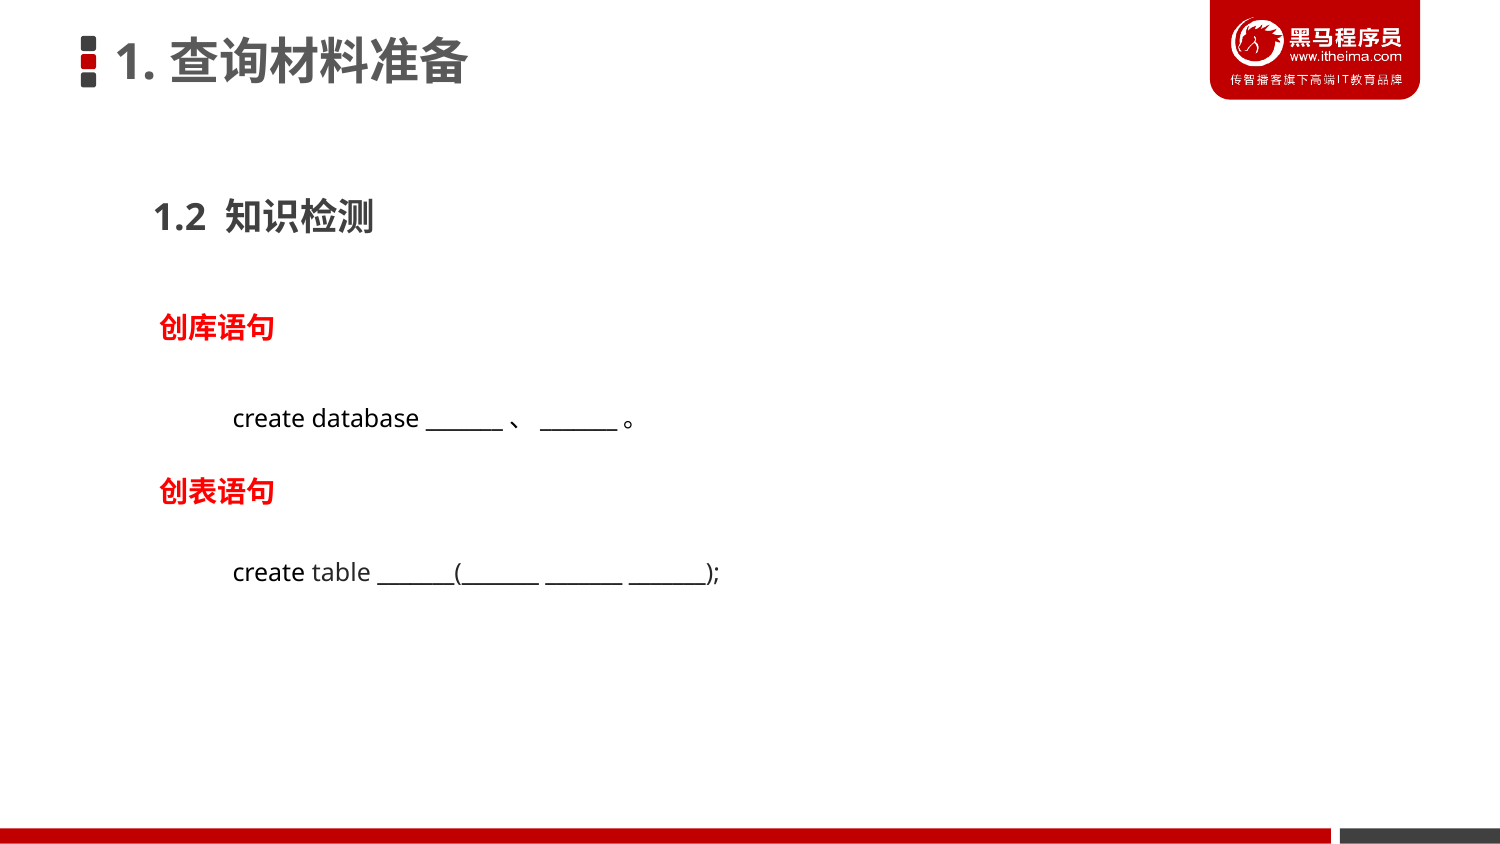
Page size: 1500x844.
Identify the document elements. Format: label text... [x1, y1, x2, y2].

text_box 1.查询材料准备 [103, 0, 987, 130]
text_box create database _______、_______。 [217, 386, 1322, 479]
text_box 创表语句 [144, 465, 292, 516]
text_box create table _______(_______ _______ _______); [217, 539, 1322, 633]
text_box 1.2 知识检测 [138, 185, 715, 246]
picture [1212, 8, 1421, 94]
text_box 创库语句 [144, 302, 292, 352]
